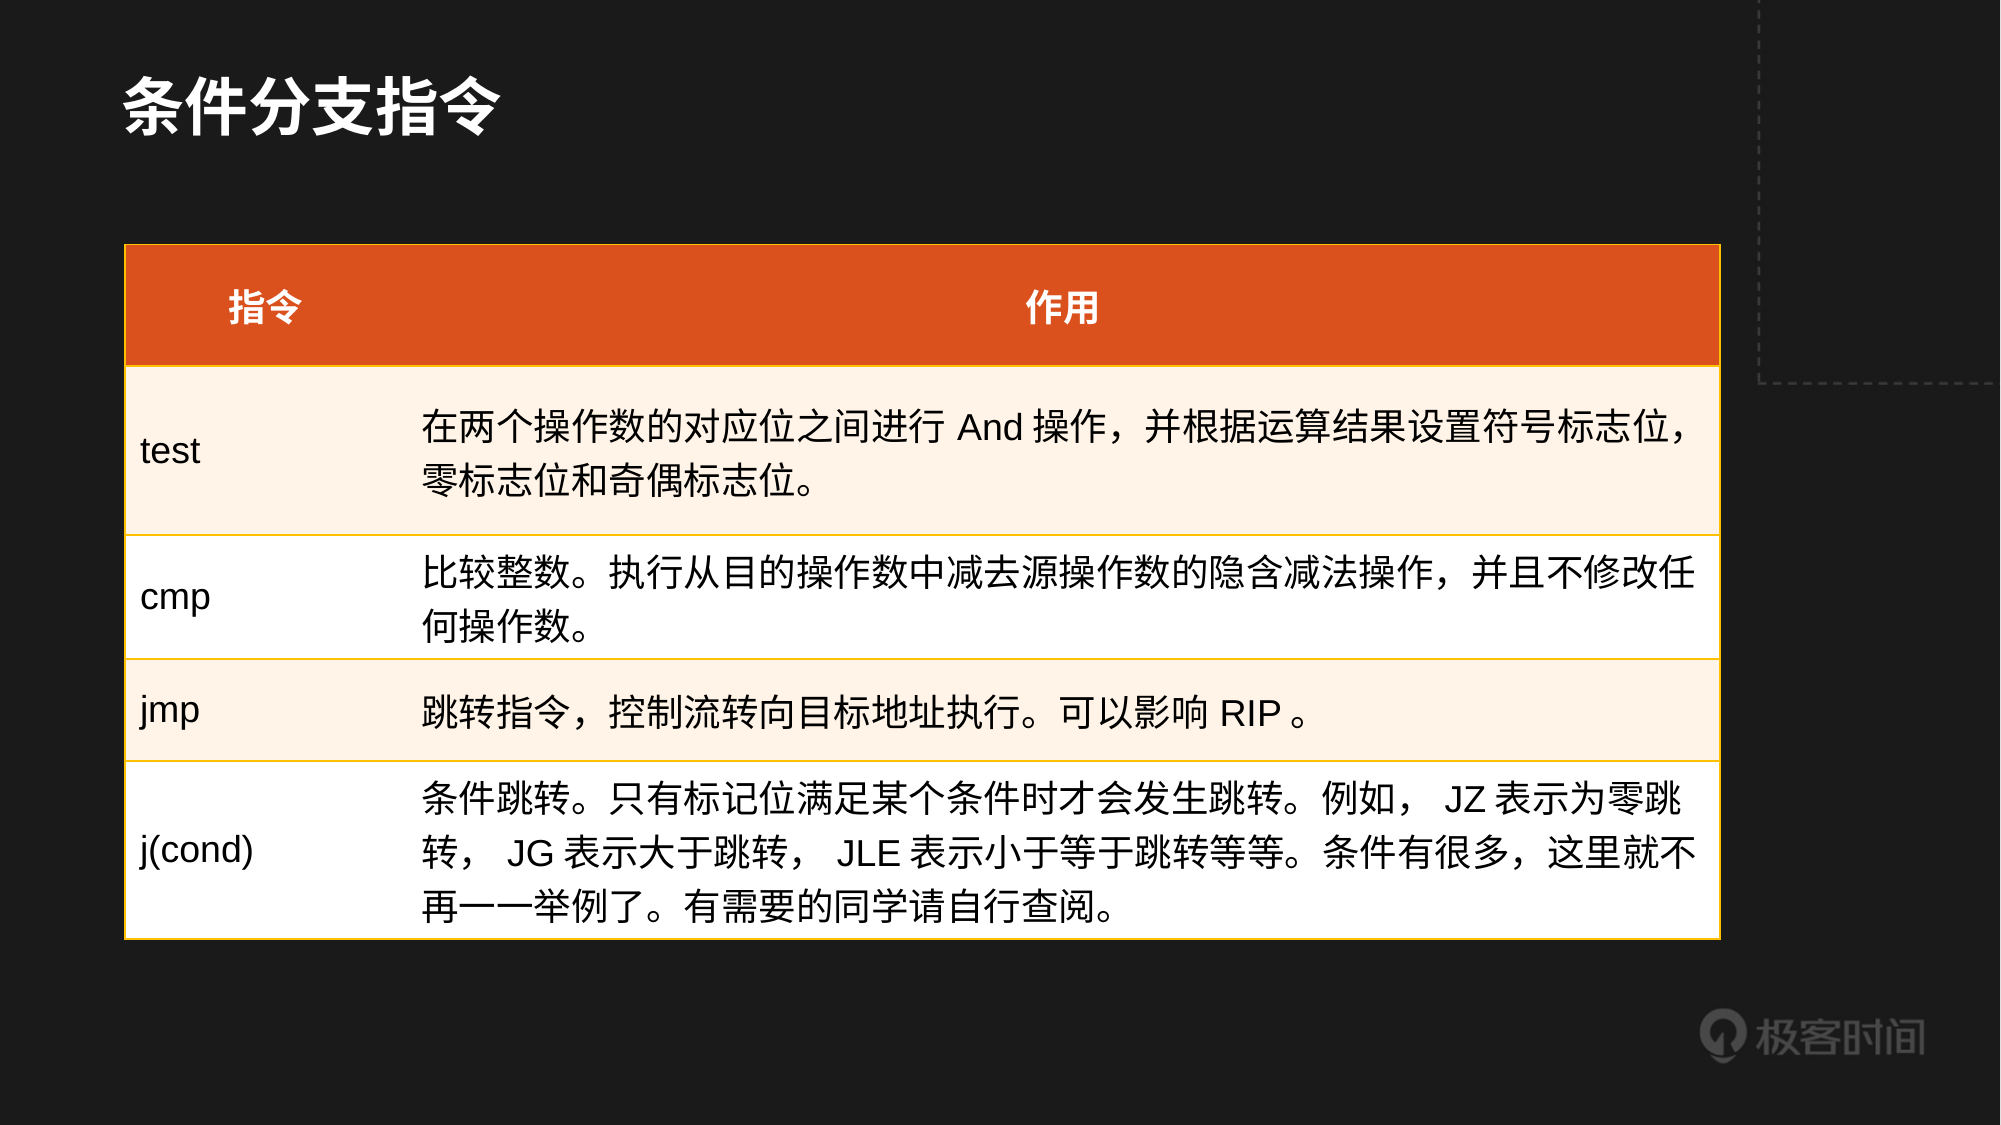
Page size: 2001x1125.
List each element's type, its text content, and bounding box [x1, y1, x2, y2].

table_cell 在两个操作数的对应位之间进行And操作，并根据运算结果设置符号标志位，零标志位和奇偶标志位。 [406, 367, 1719, 534]
table_header 指令 [126, 245, 406, 365]
table_cell 跳转指令，控制流转向目标地址执行。可以影响RIP。 [406, 660, 1719, 760]
table_cell test [126, 367, 406, 534]
table_header 作用 [406, 245, 1719, 365]
text_box 条件分支指令 [117, 63, 1720, 171]
table_cell j(cond) [126, 762, 406, 938]
table_cell cmp [126, 536, 406, 658]
picture [0, 0, 2001, 1125]
table_cell 条件跳转。只有标记位满足某个条件时才会发生跳转。例如，JZ表示为零跳转，JG表示大于跳转，JLE表示小于等于跳转等等。条件有很多，这里就不再一一举例了。有需要的同学请自行查阅。 [406, 762, 1719, 938]
table_cell jmp [126, 660, 406, 760]
table_cell 比较整数。执行从目的操作数中减去源操作数的隐含减法操作，并且不修改任何操作数。 [406, 536, 1719, 658]
